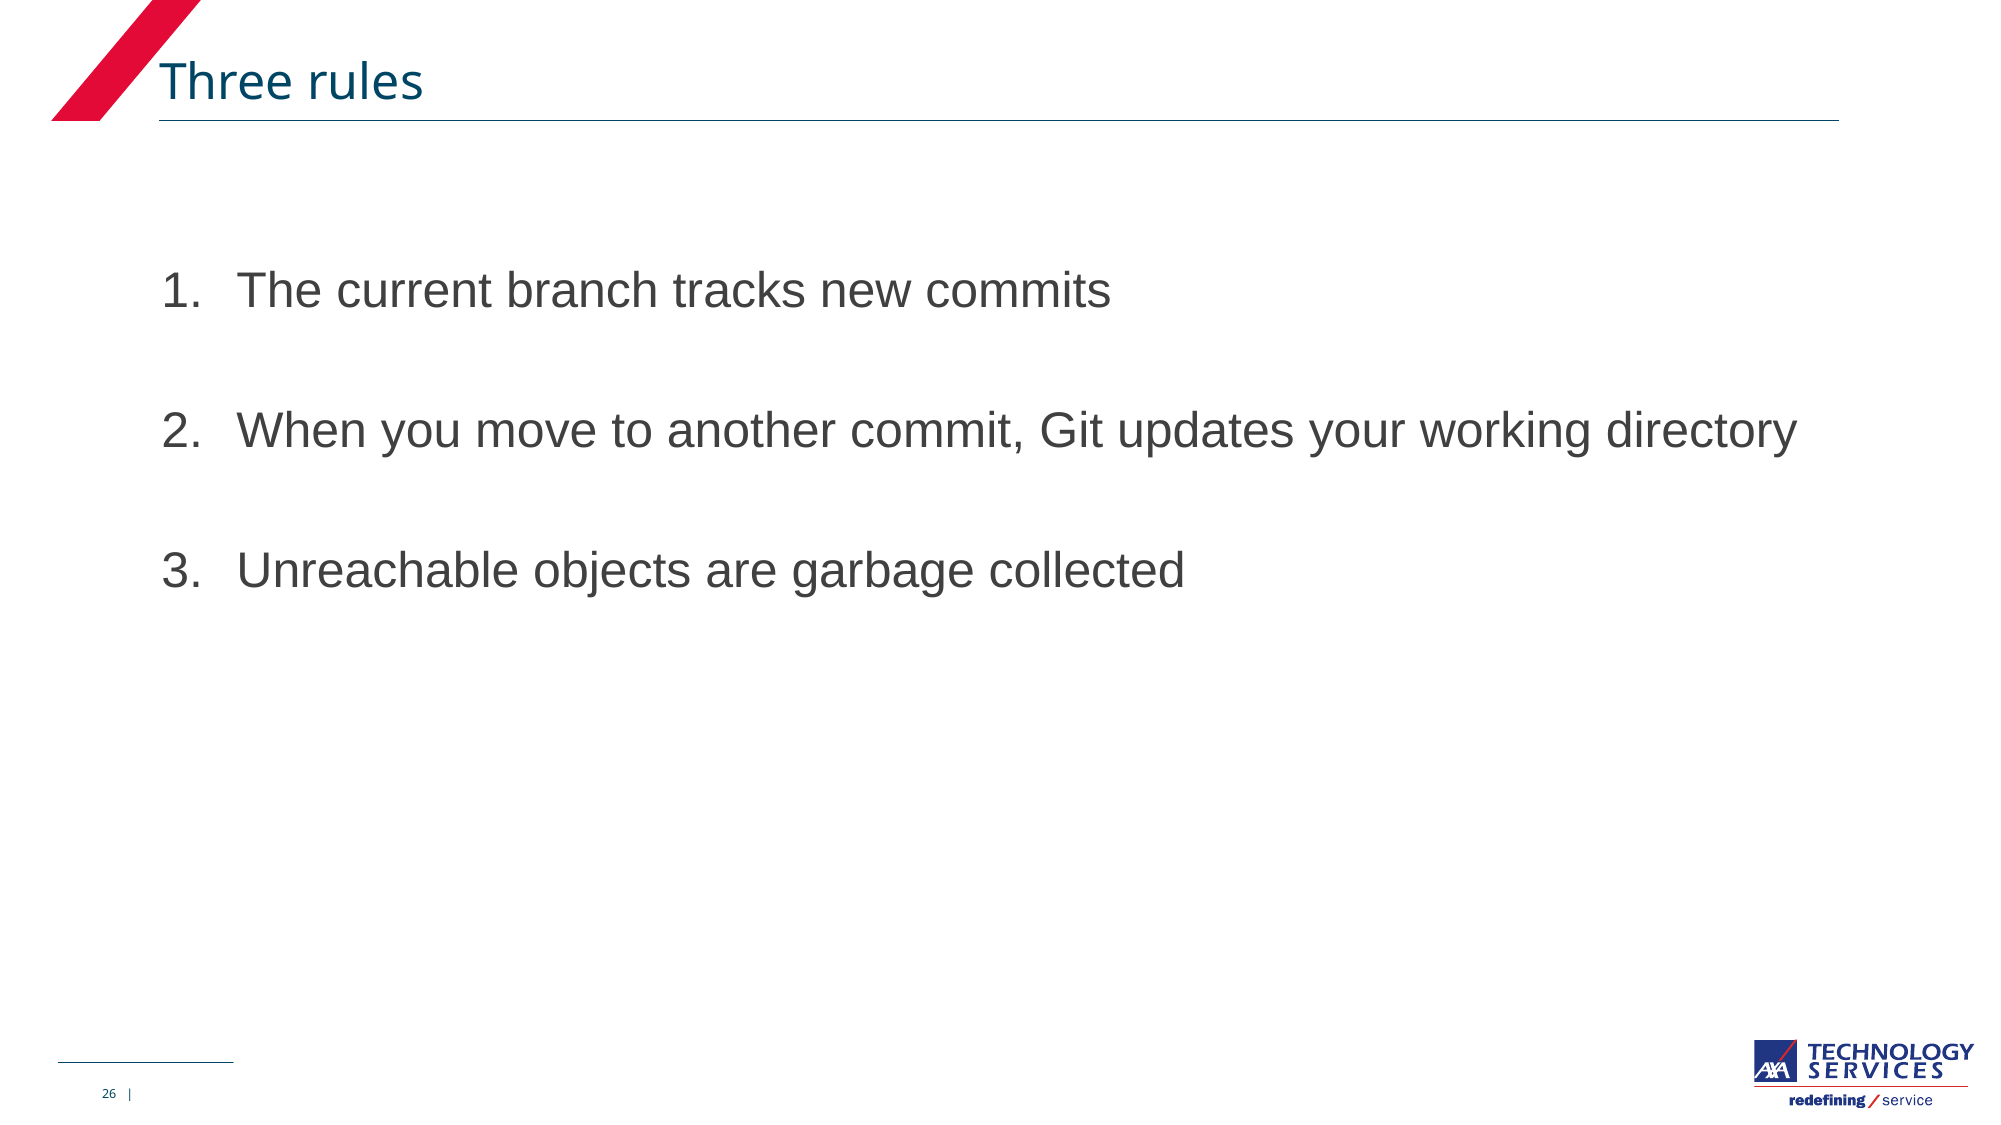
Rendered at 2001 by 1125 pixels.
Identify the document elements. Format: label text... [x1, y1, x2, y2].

list The current branch tracks new commits When you move to another commit, Git updates your working directory Unreachable objects are garbage collected [161, 257, 1840, 991]
slide_number 26 | [33, 1067, 140, 1103]
title Three rules [159, 54, 1840, 110]
